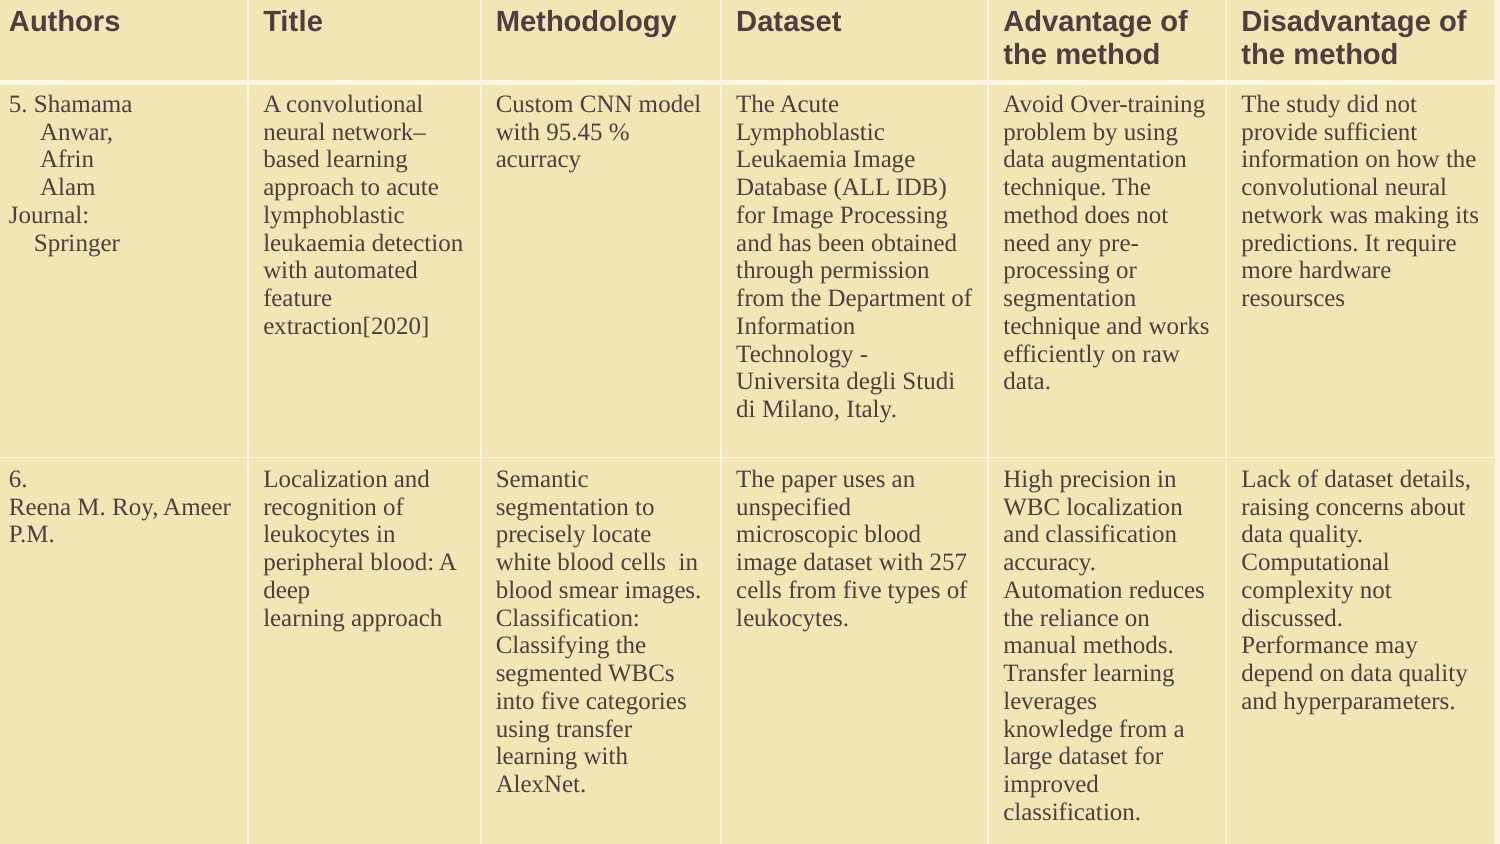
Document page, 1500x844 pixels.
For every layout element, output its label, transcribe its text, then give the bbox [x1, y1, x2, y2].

table_header Title [249, 0, 480, 80]
table_cell The study did not provide sufficient information on how the convolutional neural network was making its predictions. It require more hardware resoursces [1227, 85, 1495, 457]
table_header Dataset [722, 0, 987, 80]
table_cell 6. Reena M. Roy, Ameer P.M. [0, 458, 247, 844]
table_cell Localization and recognition of leukocytes in peripheral blood: A deep learning approach [249, 458, 480, 844]
table_cell Semantic segmentation to precisely locate white blood cells in blood smear images. Classification: Classifying the segmented WBCs into five categories using transfer learning with AlexNet. [482, 458, 720, 844]
table_cell Avoid Over-training problem by using data augmentation technique. The method does not need any pre-processing or segmentation technique and works efficiently on raw data. [989, 85, 1226, 457]
table_cell The Acute Lymphoblastic Leukaemia Image Database (ALL IDB) for Image Processing and has been obtained through permission from the Department of Information Technology - Universita degli Studi di Milano, Italy. [722, 85, 987, 457]
table_cell Lack of dataset details, raising concerns about data quality. Computational complexity not discussed. Performance may depend on data quality and hyperparameters. [1227, 458, 1495, 844]
table_header Methodology [482, 0, 720, 80]
table_cell The paper uses an unspecified microscopic blood image dataset with 257 cells from five types of leukocytes. [722, 458, 987, 844]
table_cell Custom CNN model with 95.45 % acurracy [482, 85, 720, 457]
table_cell A convolutional neural network–based learning approach to acute lymphoblastic leukaemia detection with automated feature extraction[2020] [249, 85, 480, 457]
table_header Advantage of the method [989, 0, 1226, 80]
table_header Disadvantage of the method [1227, 0, 1495, 80]
table_cell High precision in WBC localization and classification accuracy. Automation reduces the reliance on manual methods. Transfer learning leverages knowledge from a large dataset for improved classification. [989, 458, 1226, 844]
table_cell 5. Shamama Anwar, Afrin Alam Journal: Springer [0, 85, 247, 457]
table_header Authors [0, 0, 247, 80]
